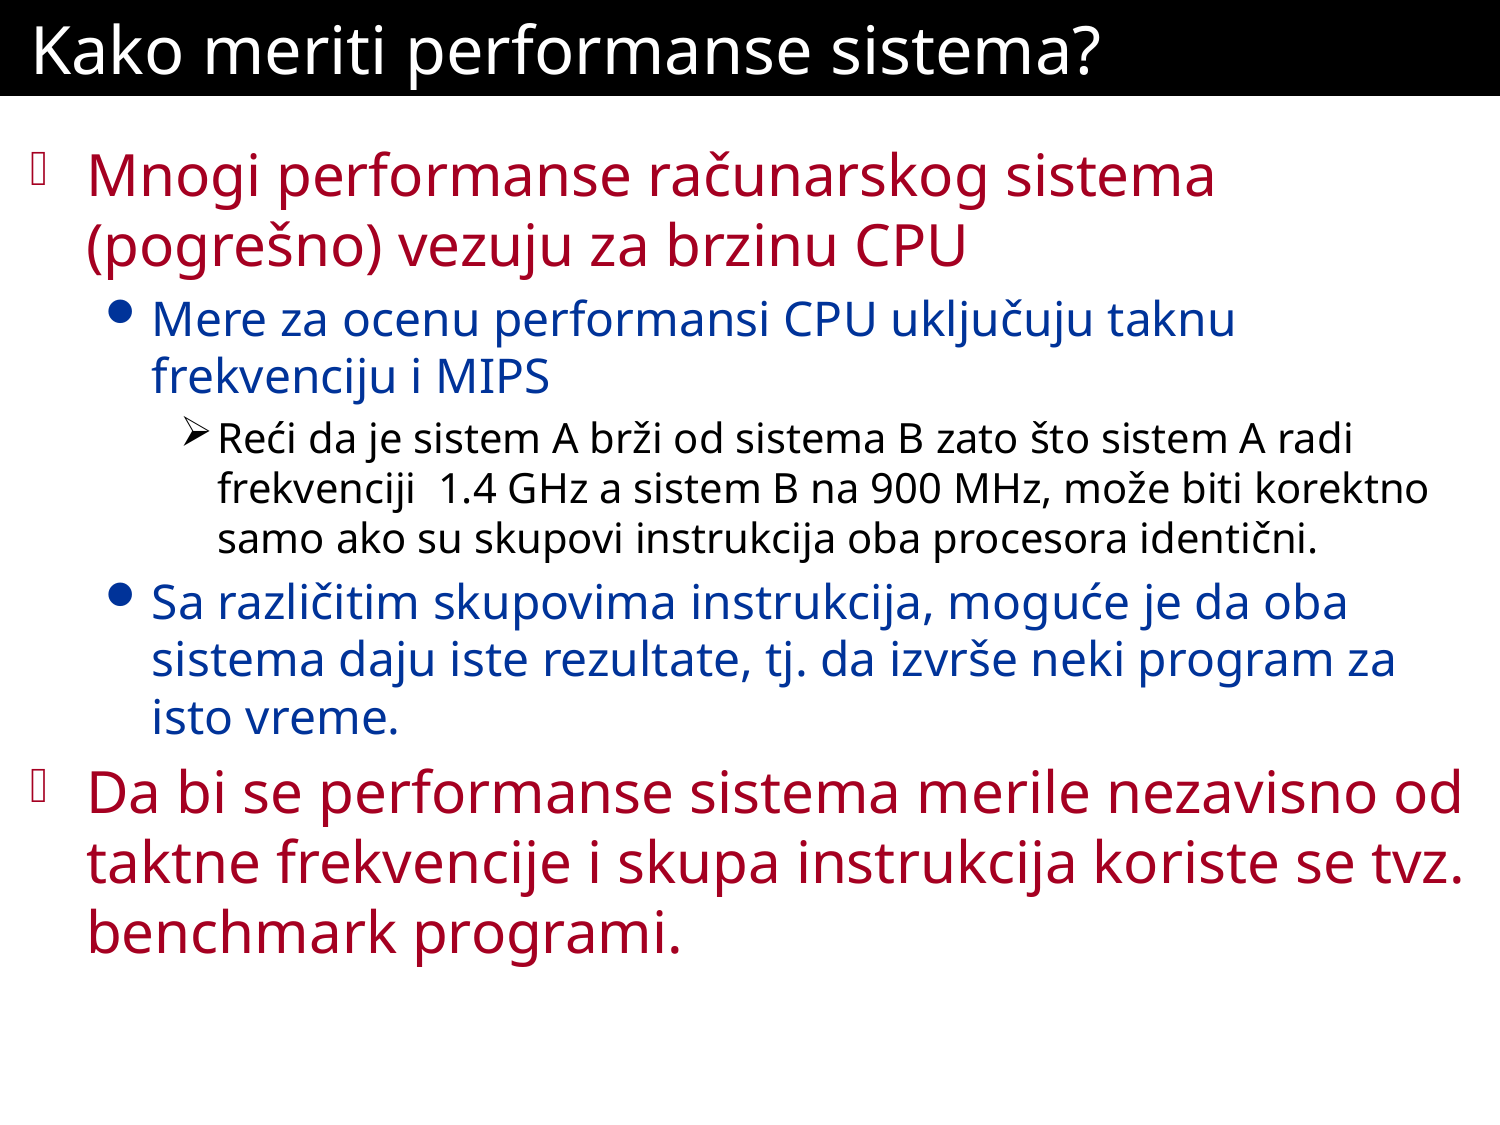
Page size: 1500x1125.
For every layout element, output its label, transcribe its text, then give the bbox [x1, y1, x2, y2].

title Kako meriti performanse sistema? [0, 0, 1500, 97]
list Mnogi performanse računarskog sistema (pogrešno) vezuju za brzinu CPU Mere za ocenu performansi CPU uključuju taknu frekvenciju i MIPS Reći da je sistem A brži od sistema B zato što sistem A radi frekvenciji 1.4 GHz a sistem B na 900 MHz, može biti korektno samo ako su skupovi instrukcija oba procesora identični. Sa različitim skupovima instrukcija, moguće je da oba sistema daju iste rezultate, tj. da izvrše neki program za isto vreme. Da bi se performanse sistema merile nezavisno od taktne frekvencije i skupa instrukcija koriste se tvz. benchmark programi. [0, 115, 1500, 1125]
